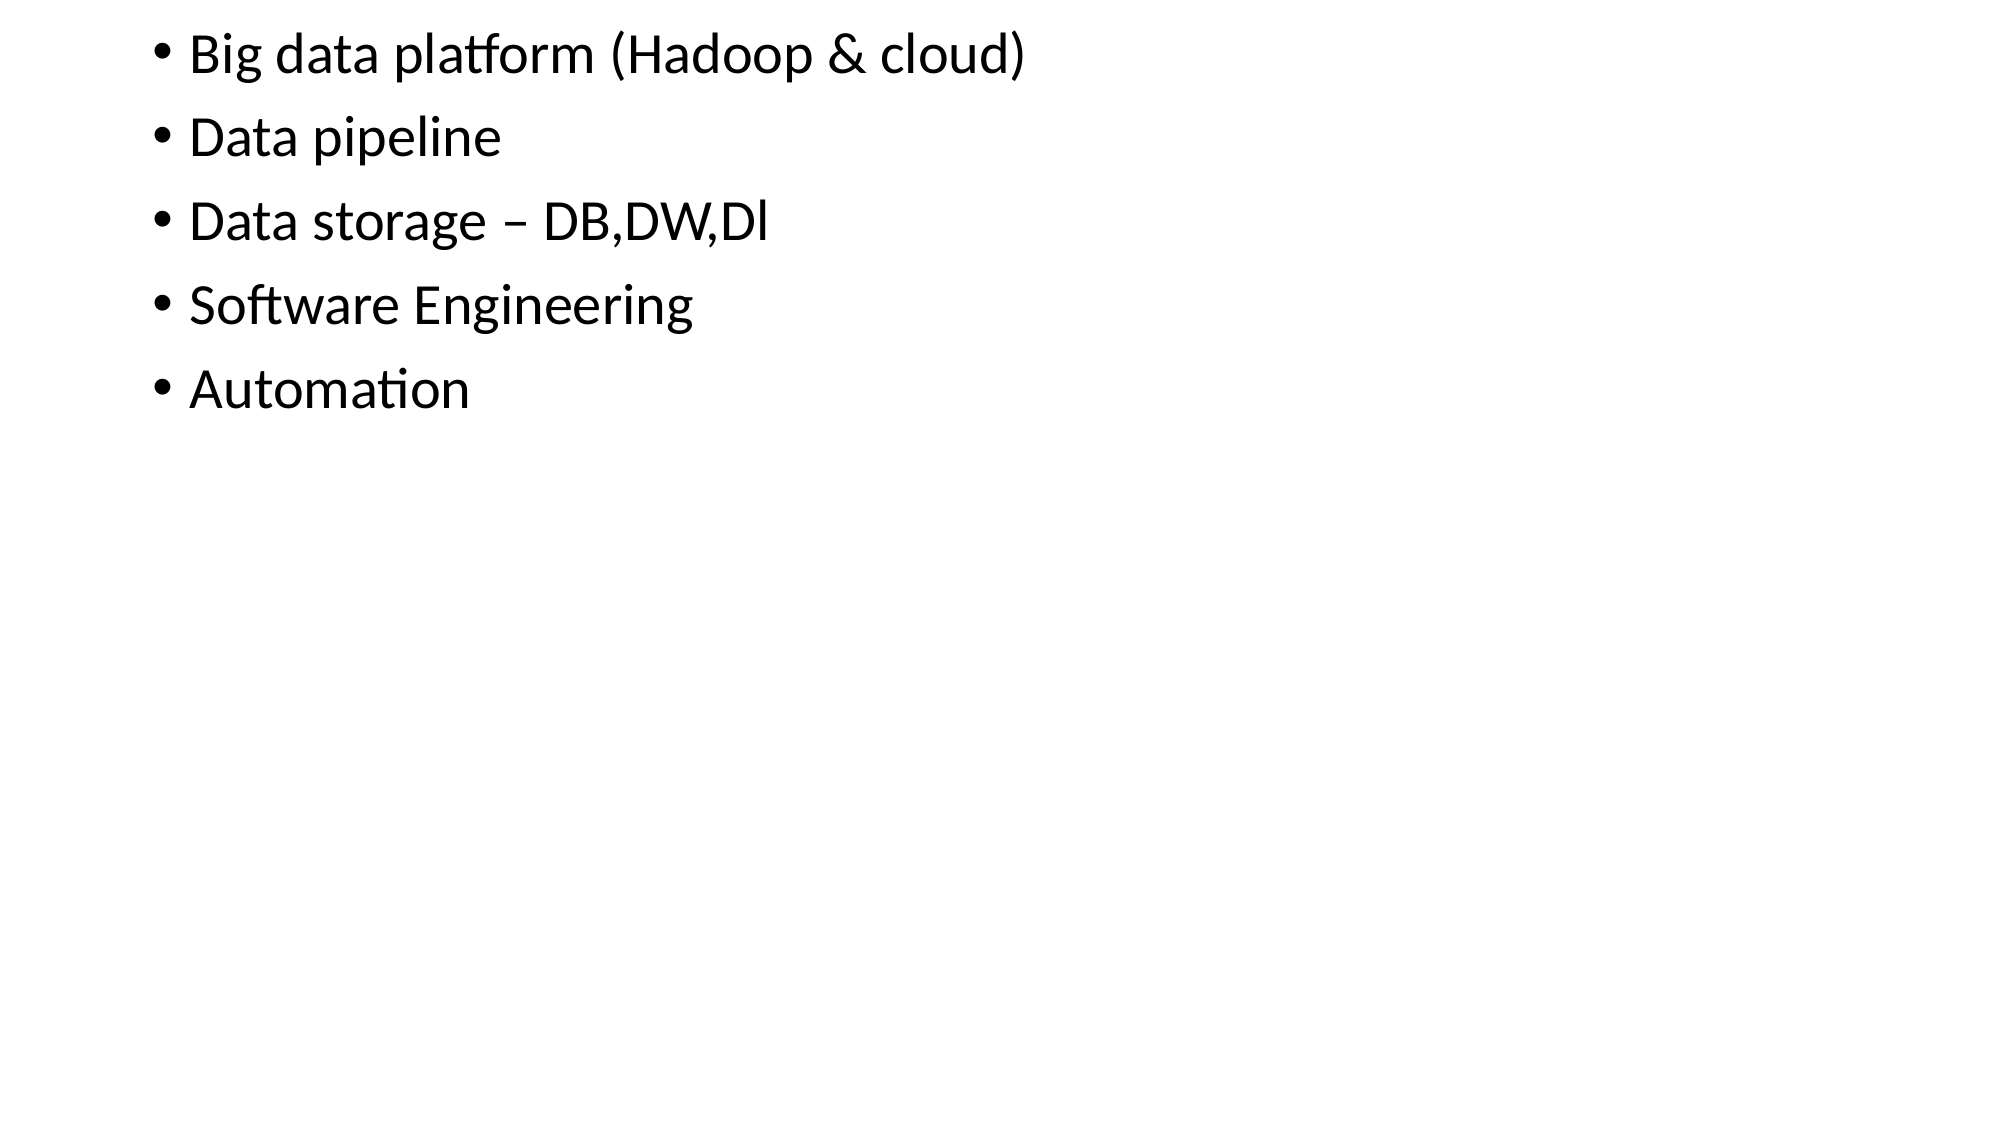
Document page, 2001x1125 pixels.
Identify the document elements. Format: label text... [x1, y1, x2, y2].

list Big data platform (Hadoop & cloud) Data pipeline Data storage – DB,DW,Dl Software Engineering Automation [137, 15, 1863, 1014]
